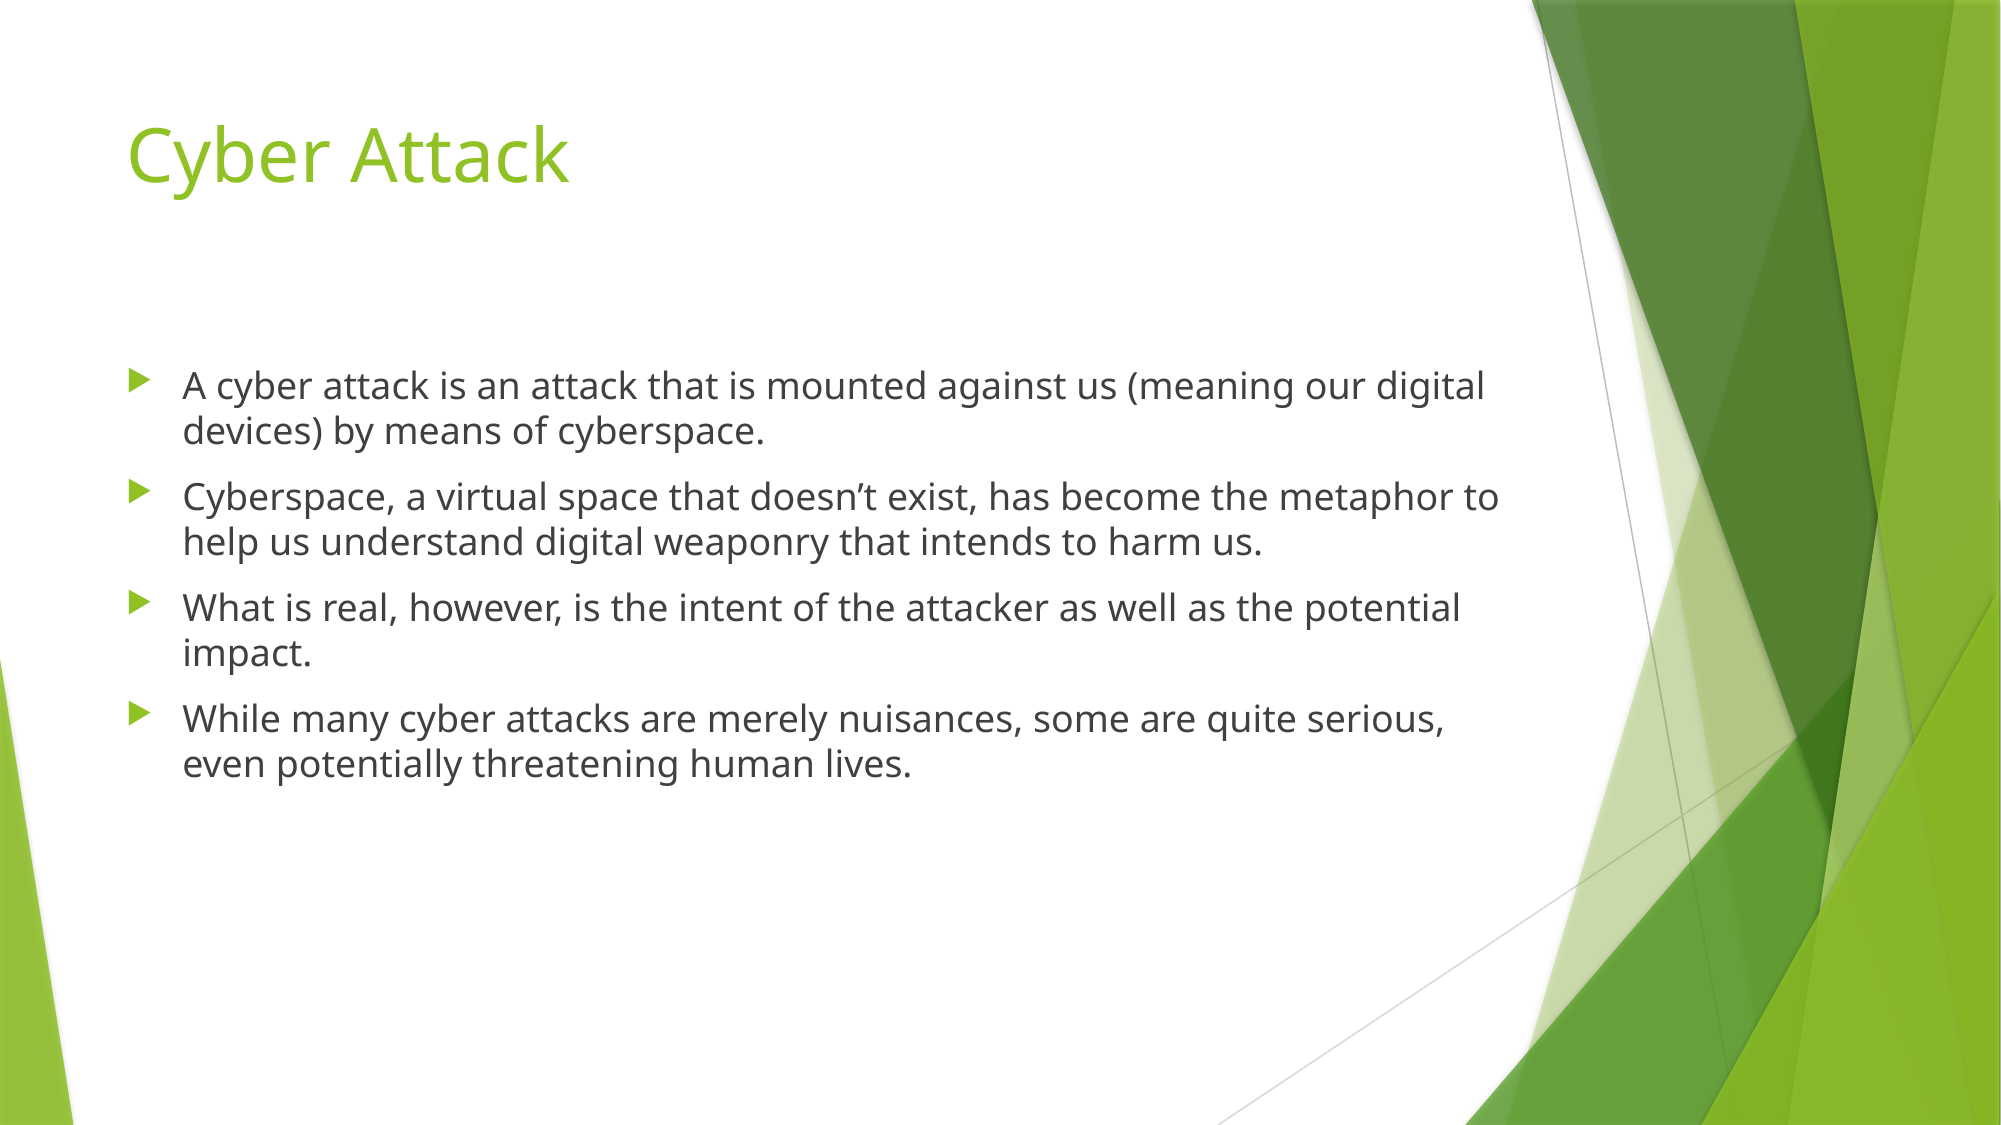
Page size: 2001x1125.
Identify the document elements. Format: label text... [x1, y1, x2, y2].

title Cyber Attack [111, 99, 1522, 317]
list A cyber attack is an attack that is mounted against us (meaning our digital devices) by means of cyberspace. Cyberspace, a virtual space that doesn’t exist, has become the metaphor to help us understand digital weaponry that intends to harm us. What is real, however, is the intent of the attacker as well as the potential impact. While many cyber attacks are merely nuisances, some are quite serious, even potentially threatening human lives. [111, 354, 1522, 992]
